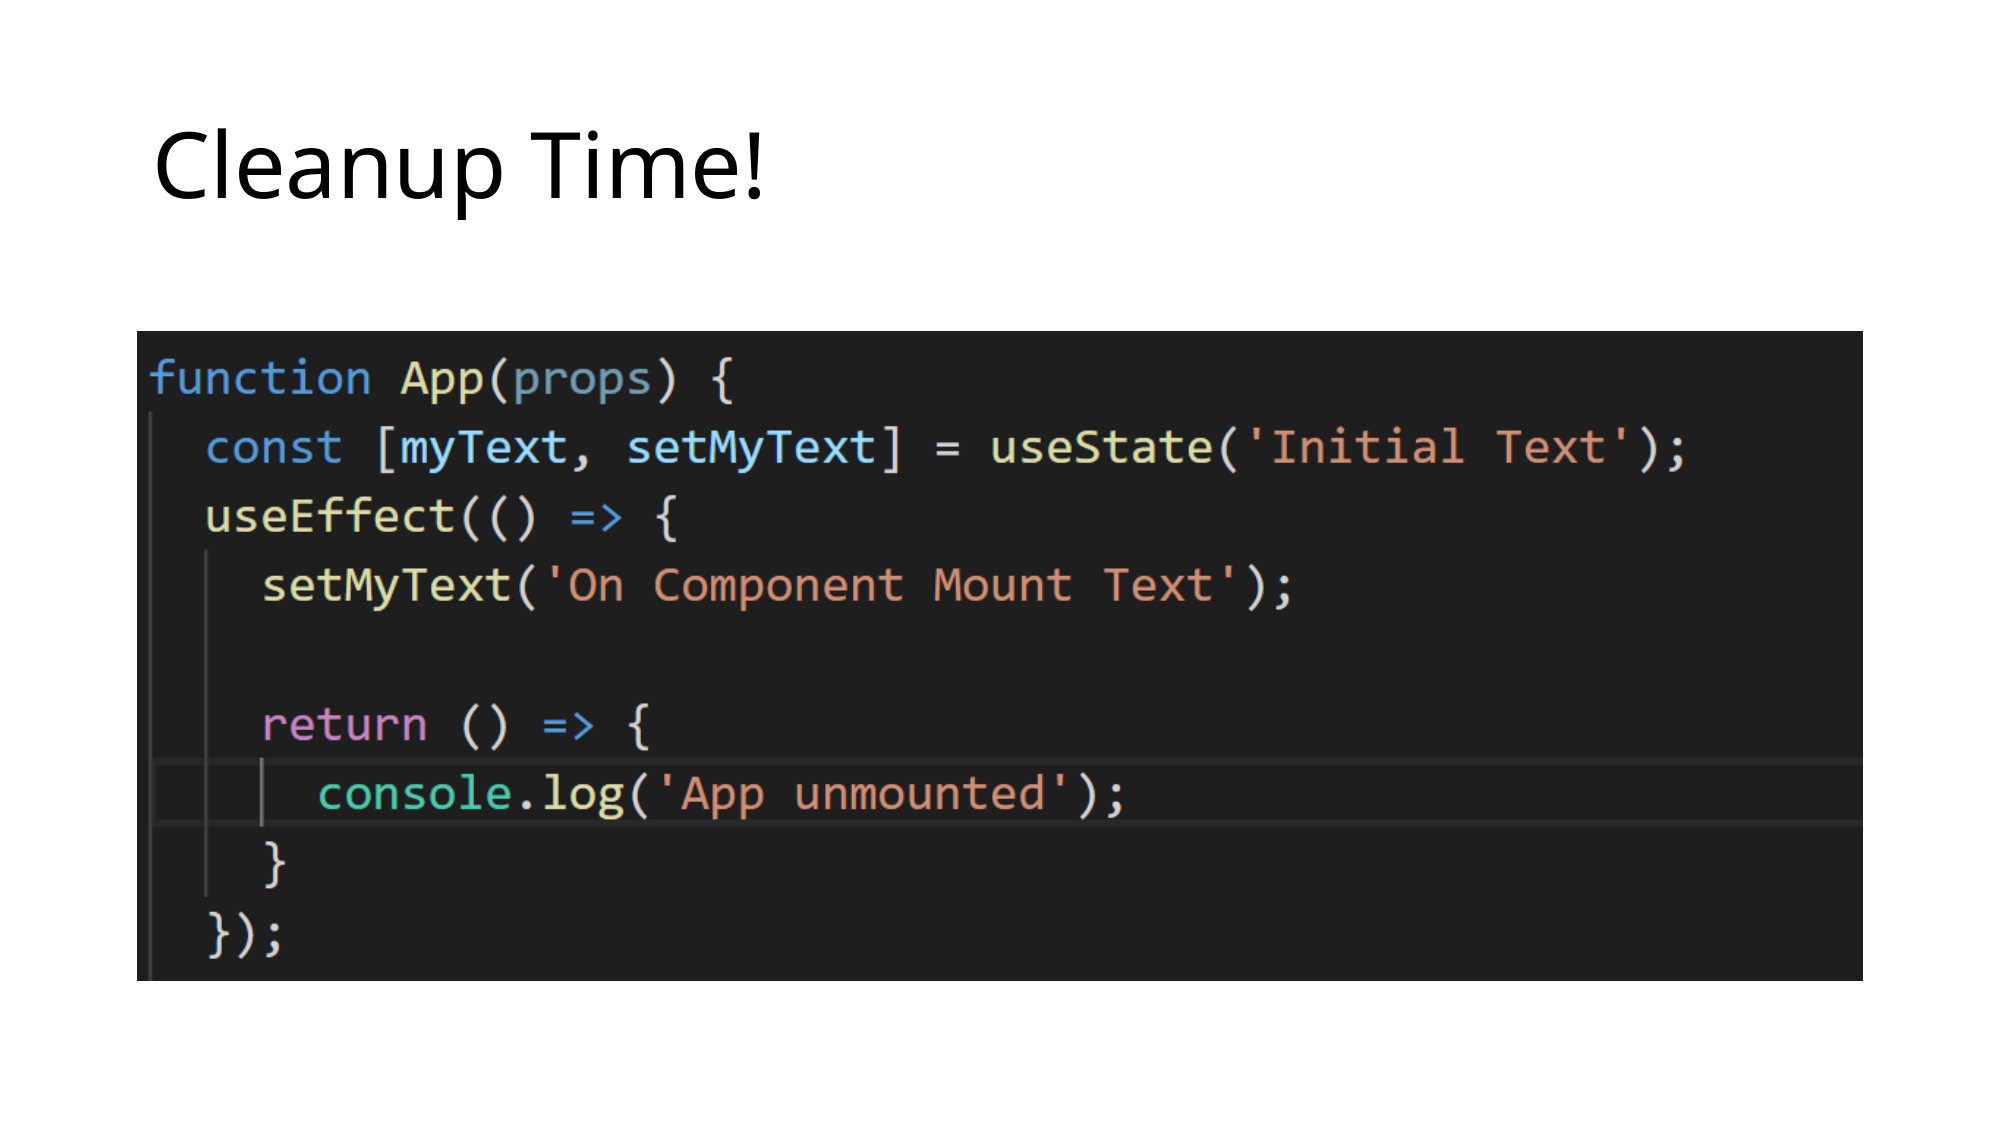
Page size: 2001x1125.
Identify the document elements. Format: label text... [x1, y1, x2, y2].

title Cleanup Time! [137, 59, 1863, 278]
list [137, 331, 1863, 981]
